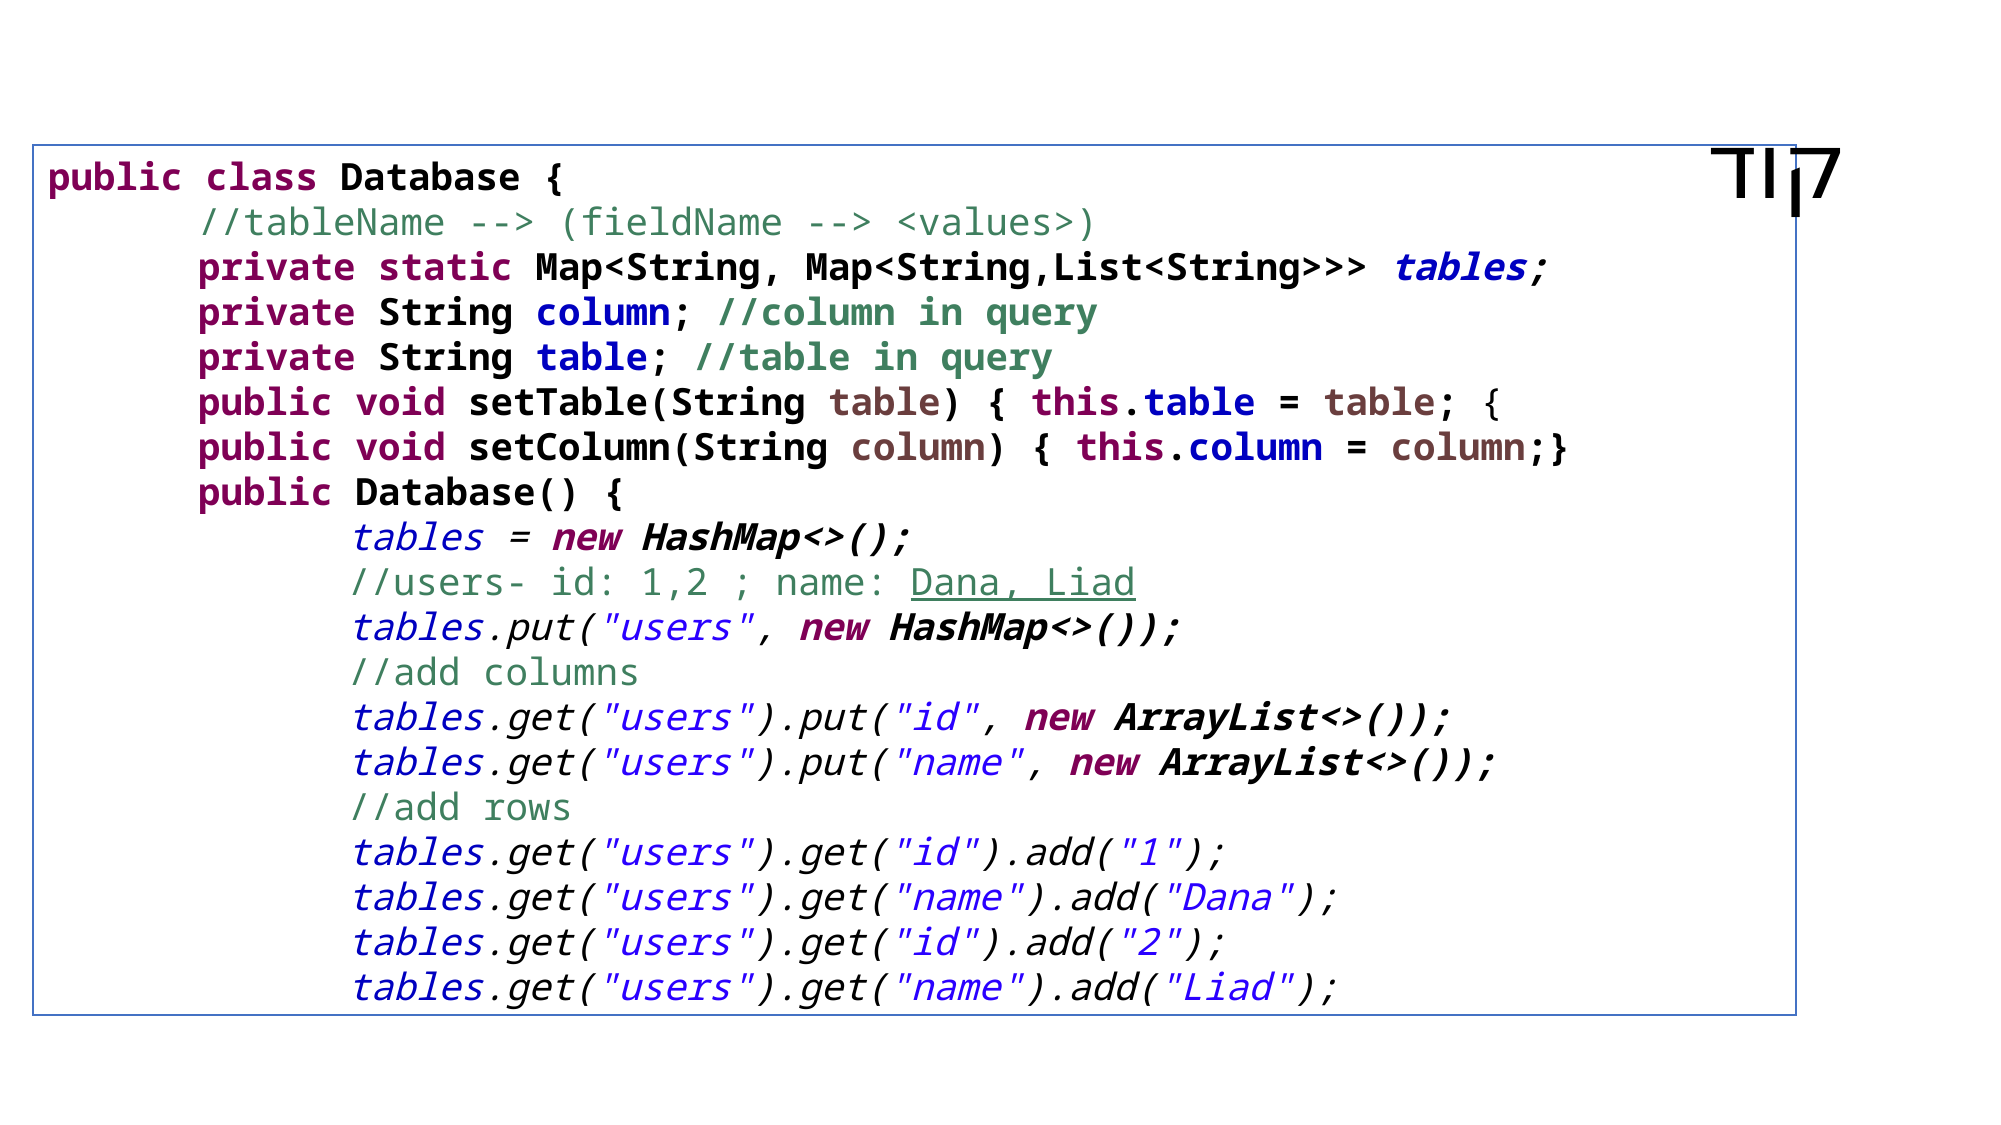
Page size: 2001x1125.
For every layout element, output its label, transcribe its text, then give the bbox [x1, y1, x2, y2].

text_box public class Database { //tableName --> (fieldName --> <values>) private static Map<String, Map<String,List<String>>> tables; private String column; //column in query private String table; //table in query public void setTable(String table) { this.table = table; { public void setColumn(String column) { this.column = column;} public Database() { tables = new HashMap<>(); //users- id: 1,2 ; name: Dana, Liad tables.put("users", new HashMap<>()); //add columns tables.get("users").put("id", new ArrayList<>()); tables.get("users").put("name", new ArrayList<>()); //add rows tables.get("users").get("id").add("1"); tables.get("users").get("name").add("Dana"); tables.get("users").get("id").add("2"); tables.get("users").get("name").add("Liad"); [33, 145, 1797, 1016]
title קוד [137, 59, 1863, 278]
